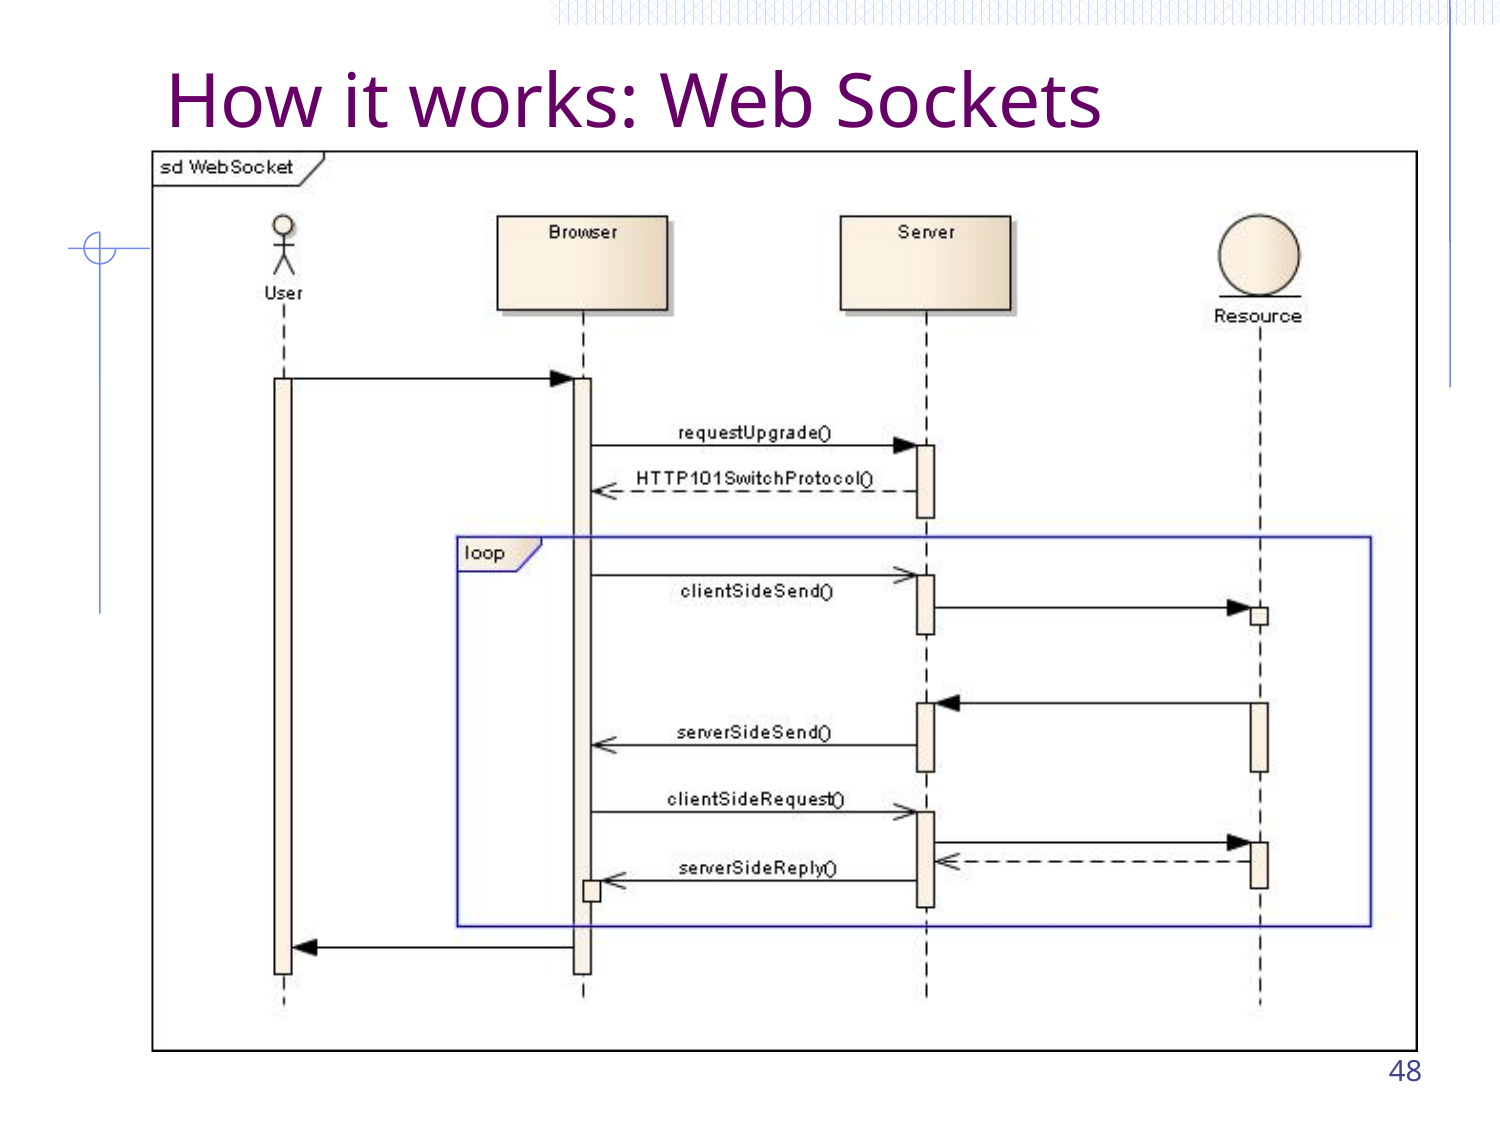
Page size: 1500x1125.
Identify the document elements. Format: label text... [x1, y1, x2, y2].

slide_number 48 [1125, 1025, 1438, 1100]
picture [149, 149, 1418, 1052]
title How it works: Web Sockets [150, 37, 1425, 150]
